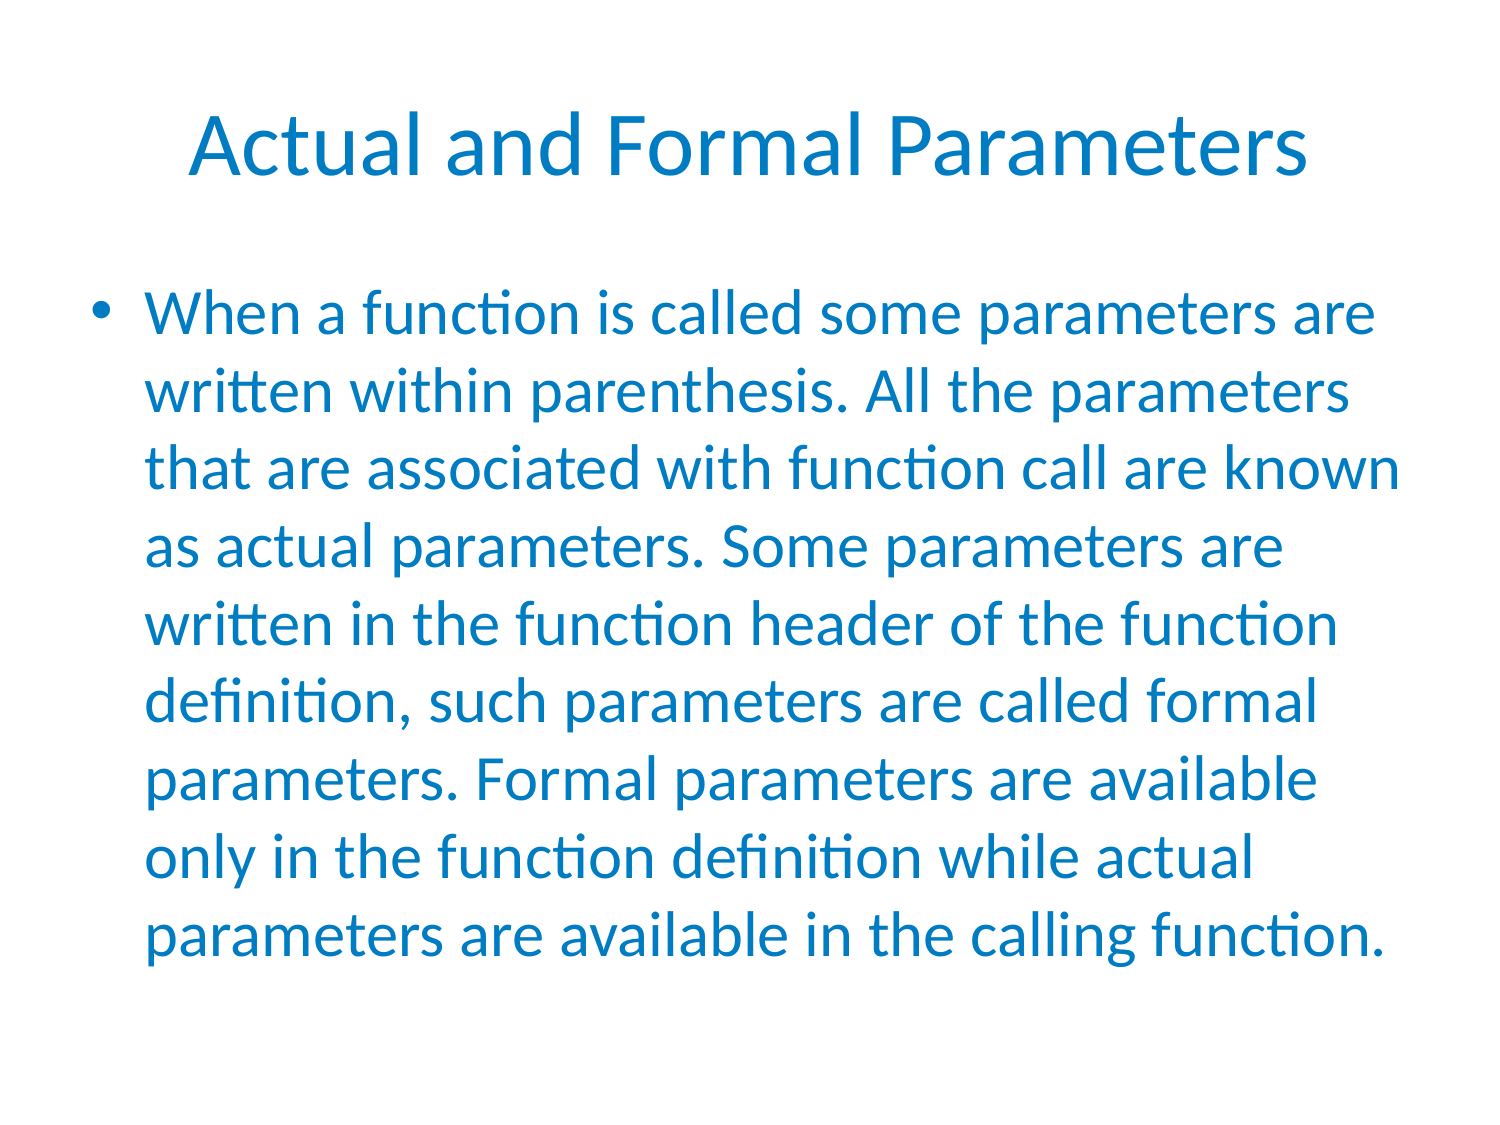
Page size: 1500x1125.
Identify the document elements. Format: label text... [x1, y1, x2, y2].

list When a function is called some parameters are written within parenthesis. All the parameters that are associated with function call are known as actual parameters. Some parameters are written in the function header of the function definition, such parameters are called formal parameters. Formal parameters are available only in the function definition while actual parameters are available in the calling function. [75, 262, 1425, 1005]
title Actual and Formal Parameters [75, 45, 1425, 233]
